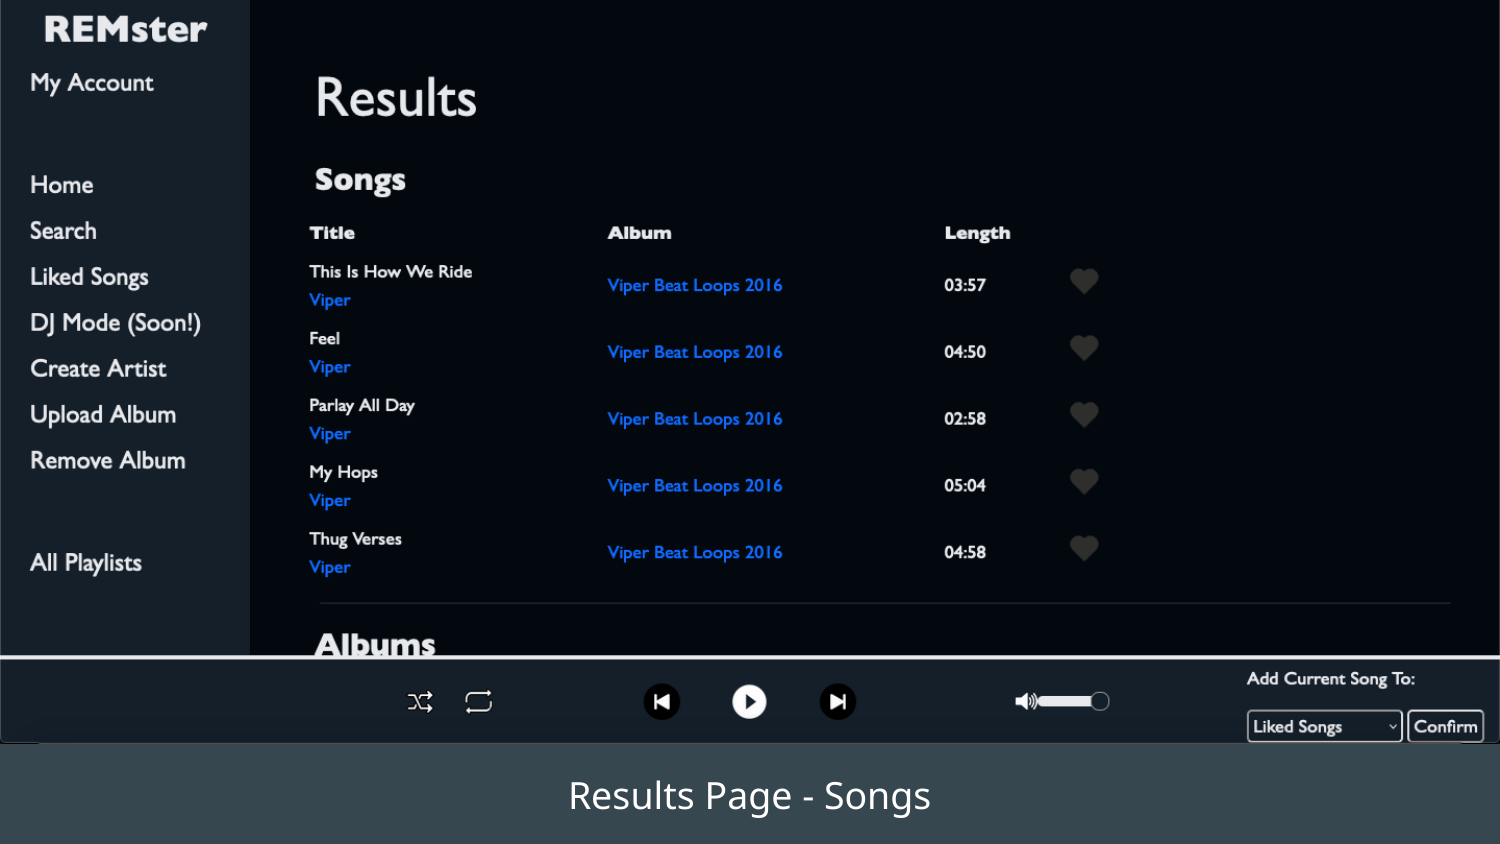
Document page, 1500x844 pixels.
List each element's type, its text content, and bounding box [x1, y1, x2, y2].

text_box Results Page - Songs [533, 756, 967, 825]
picture [0, 0, 1500, 744]
